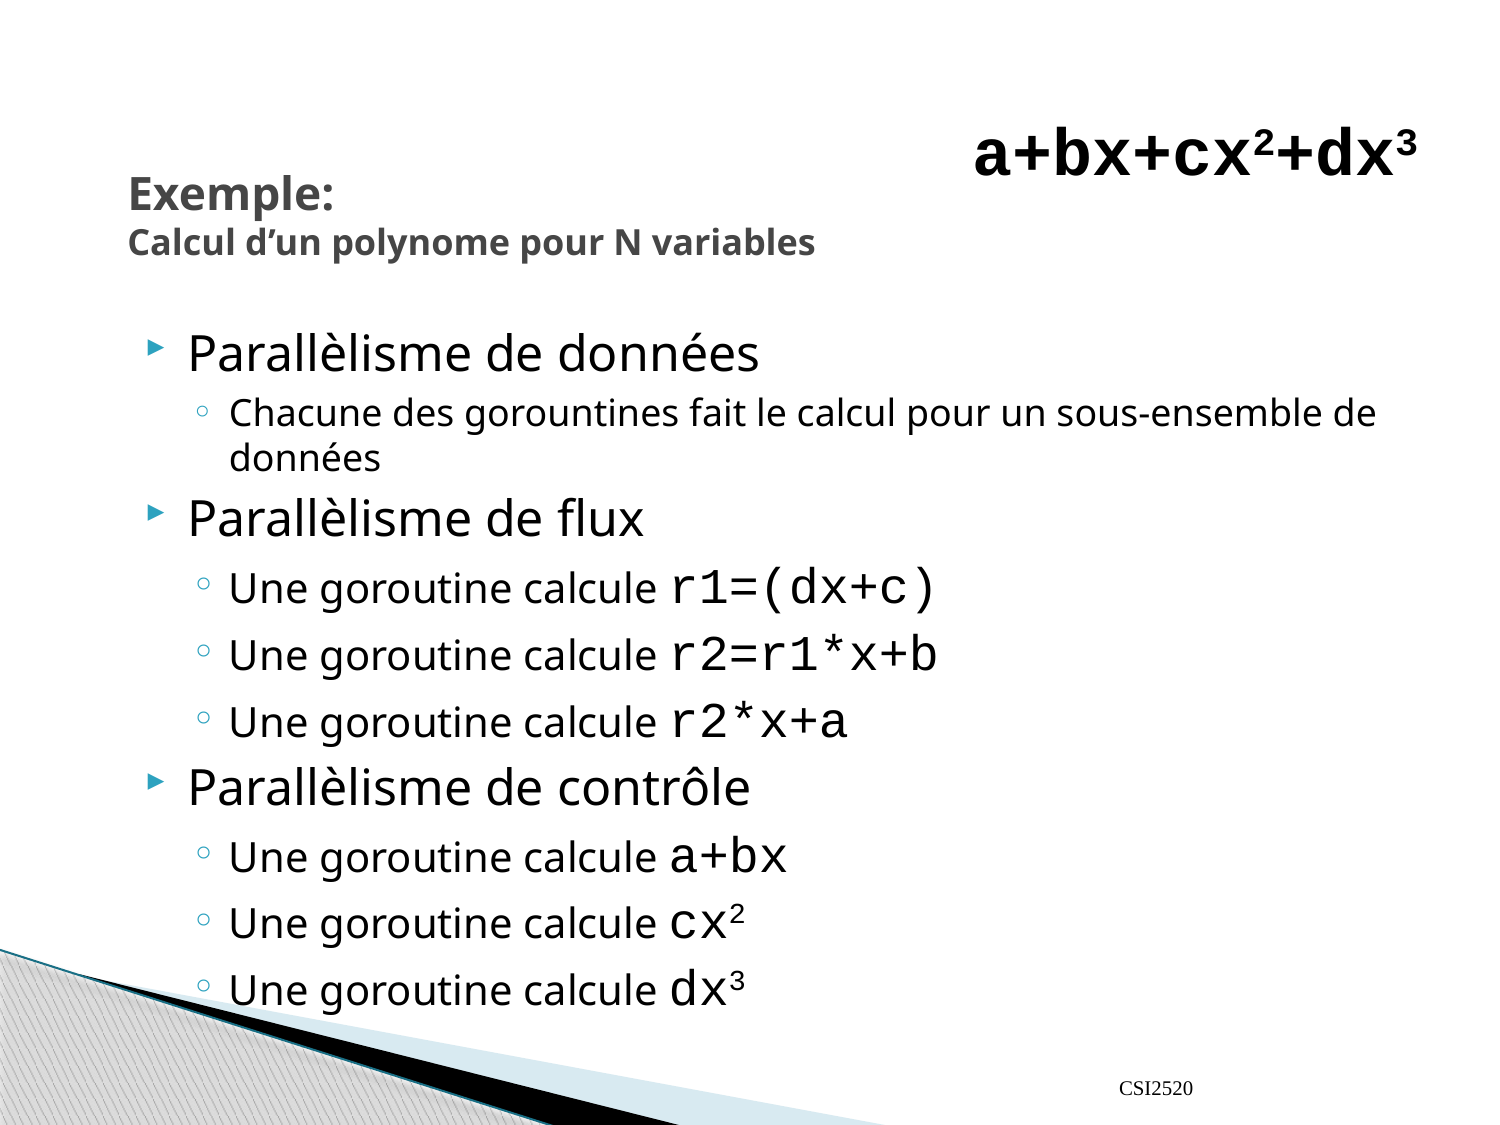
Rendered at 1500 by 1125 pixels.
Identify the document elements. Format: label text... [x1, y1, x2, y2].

list Parallèlisme de données Chacune des gorountines fait le calcul pour un sous-ensemble de données Parallèlisme de flux Une goroutine calcule r1=(dx+c) Une goroutine calcule r2=r1*x+b Une goroutine calcule r2*x+a Parallèlisme de contrôle Une goroutine calcule a+bx Une goroutine calcule cx2 Une goroutine calcule dx3 [112, 314, 1412, 1125]
title Exemple: Calcul d’un polynome pour N variables [112, 99, 1388, 314]
text_box a+bx+cx2+dx3 [957, 101, 1434, 237]
slide_number CSI2520 [1104, 1046, 1420, 1107]
